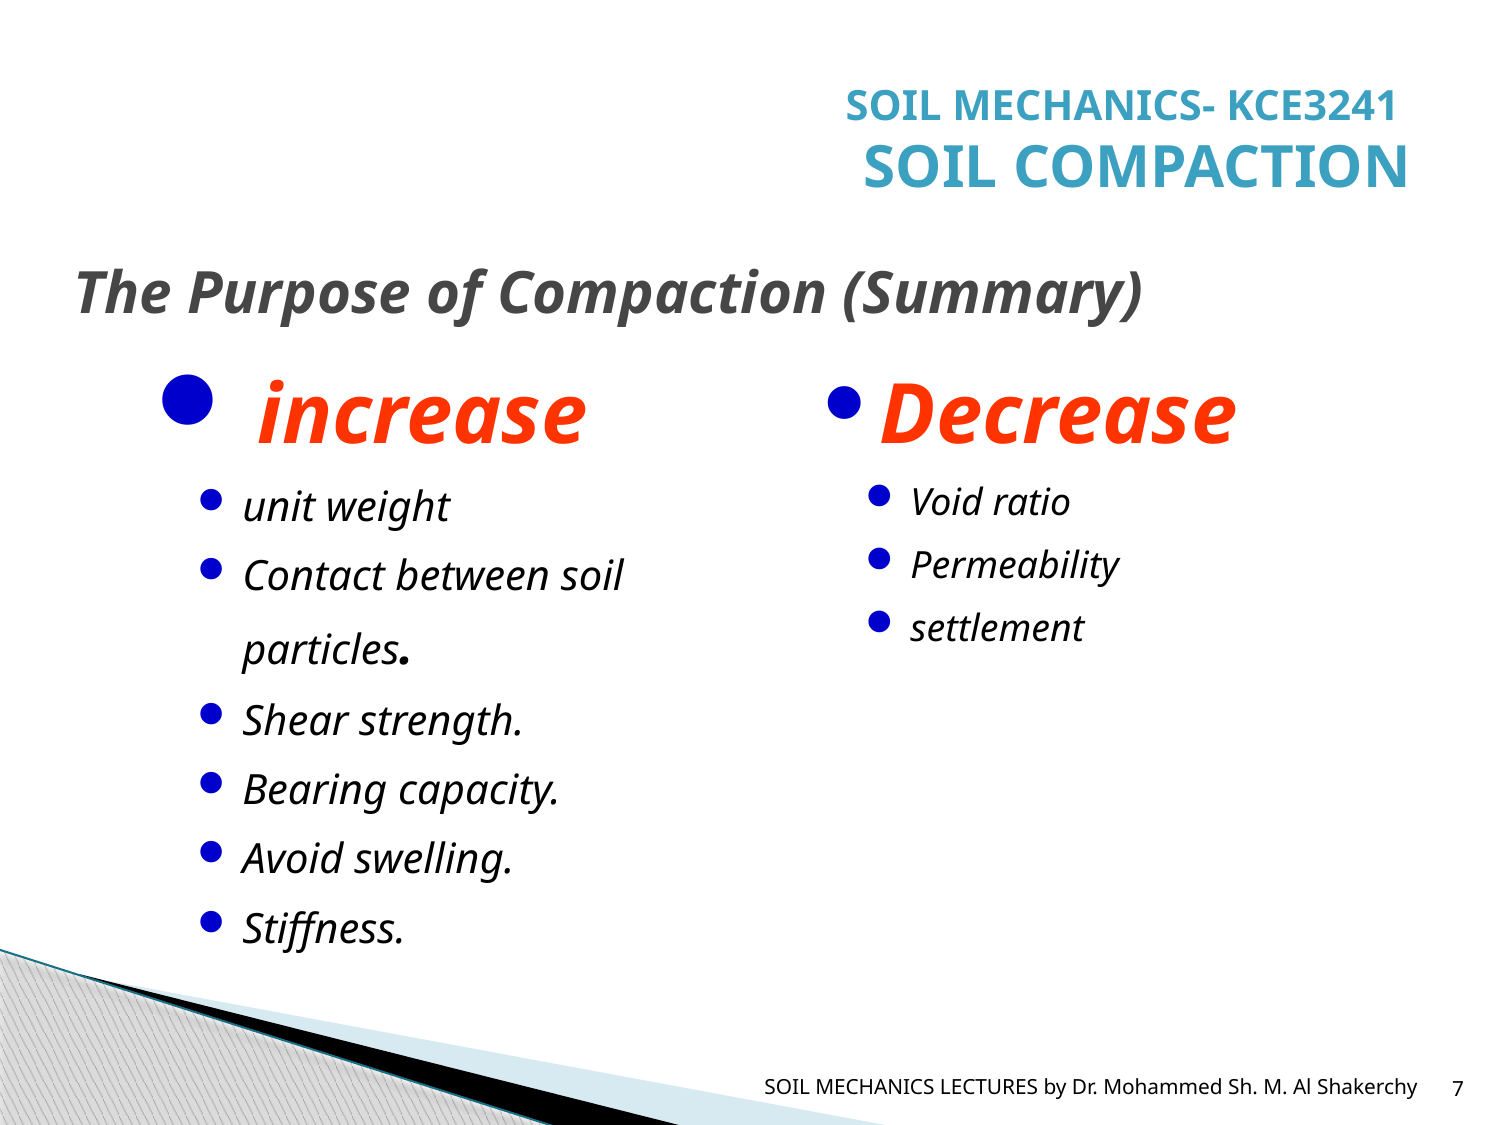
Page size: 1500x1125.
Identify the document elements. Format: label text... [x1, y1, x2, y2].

text_box SOIL MECHANICS- KCE3241 SOIL COMPACTION [74, 45, 1425, 233]
slide_number 7 [1418, 1051, 1479, 1112]
title The Purpose of Compaction (Summary) [58, 222, 1465, 340]
list increase unit weight Contact between soil particles. Shear strength. Bearing capacity. Avoid swelling. Stiffness. [140, 328, 762, 975]
list Decrease Void ratio Permeability settlement [808, 328, 1325, 975]
footer SOIL MECHANICS LECTURES by Dr. Mohammed Sh. M. Al Shakerchy [621, 1031, 1432, 1107]
